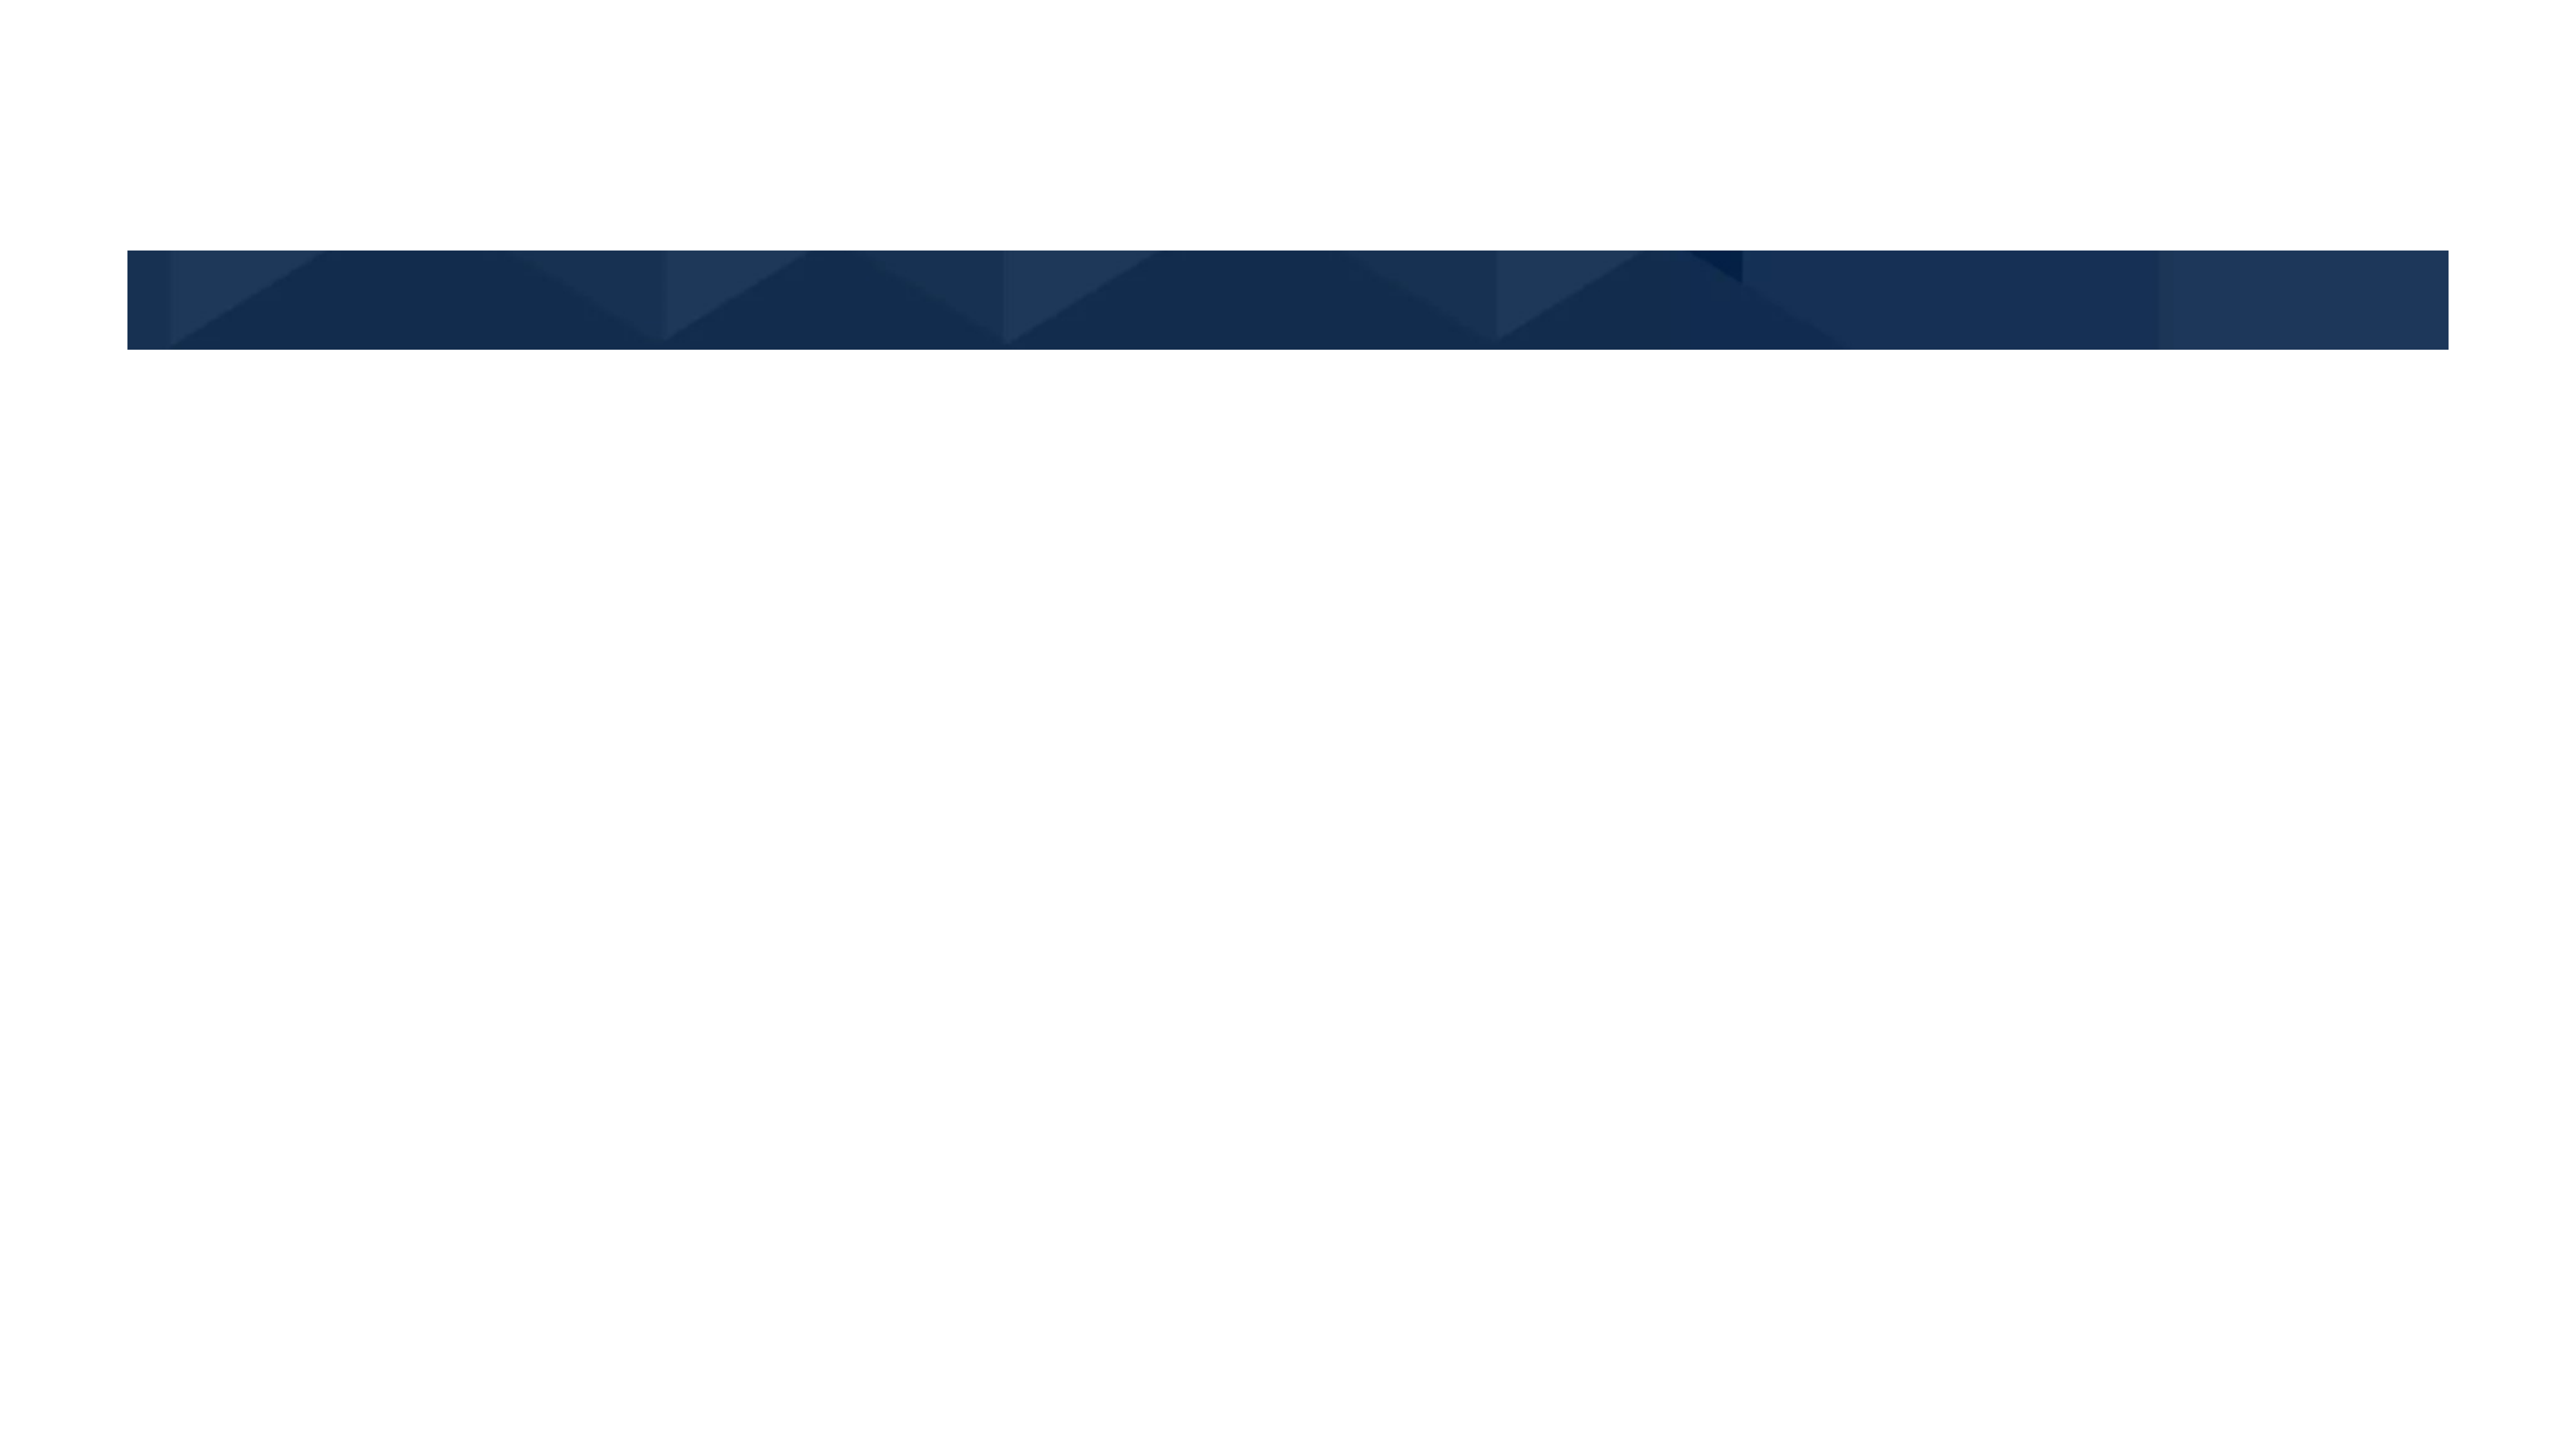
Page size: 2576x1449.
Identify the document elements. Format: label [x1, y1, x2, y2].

picture [127, 251, 2449, 350]
